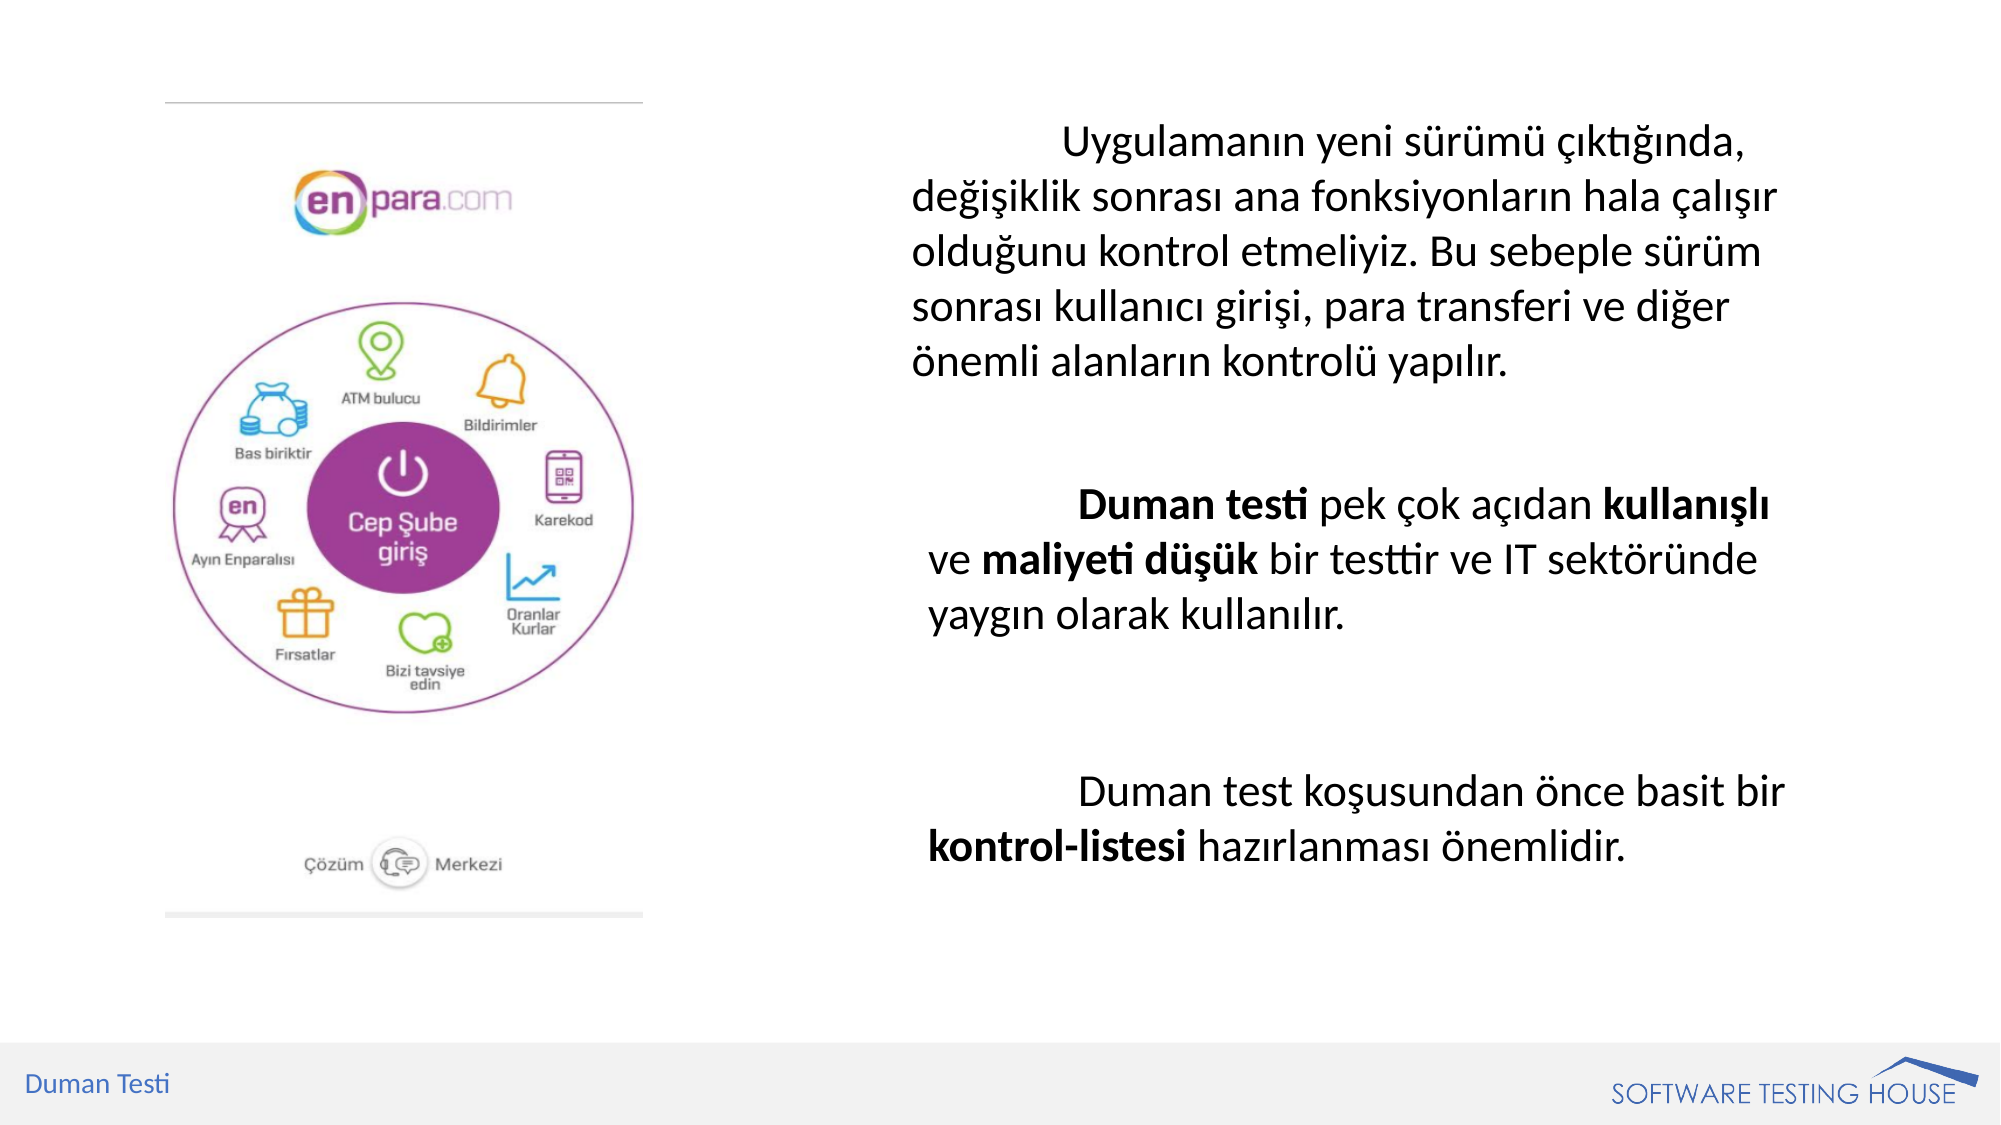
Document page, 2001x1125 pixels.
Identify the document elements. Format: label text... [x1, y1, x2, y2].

text_box Uygulamanın yeni sürümü çıktığında, değişiklik sonrası ana fonksiyonların hala çalışır olduğunu kontrol etmeliyiz. Bu sebeple sürüm sonrası kullanıcı girişi, para transferi ve diğer önemli alanların kontrolü yapılır. [896, 102, 1819, 427]
picture [164, 102, 643, 918]
text_box Duman test koşusundan önce basit bir kontrol-listesi hazırlanması önemlidir. [913, 753, 1835, 903]
picture [1611, 1056, 1979, 1112]
text_box Duman testi pek çok açıdan kullanışlı ve maliyeti düşük bir testtir ve IT sektöründe yaygın olarak kullanılır. [913, 466, 1835, 699]
list Duman Testi [9, 1052, 856, 1108]
